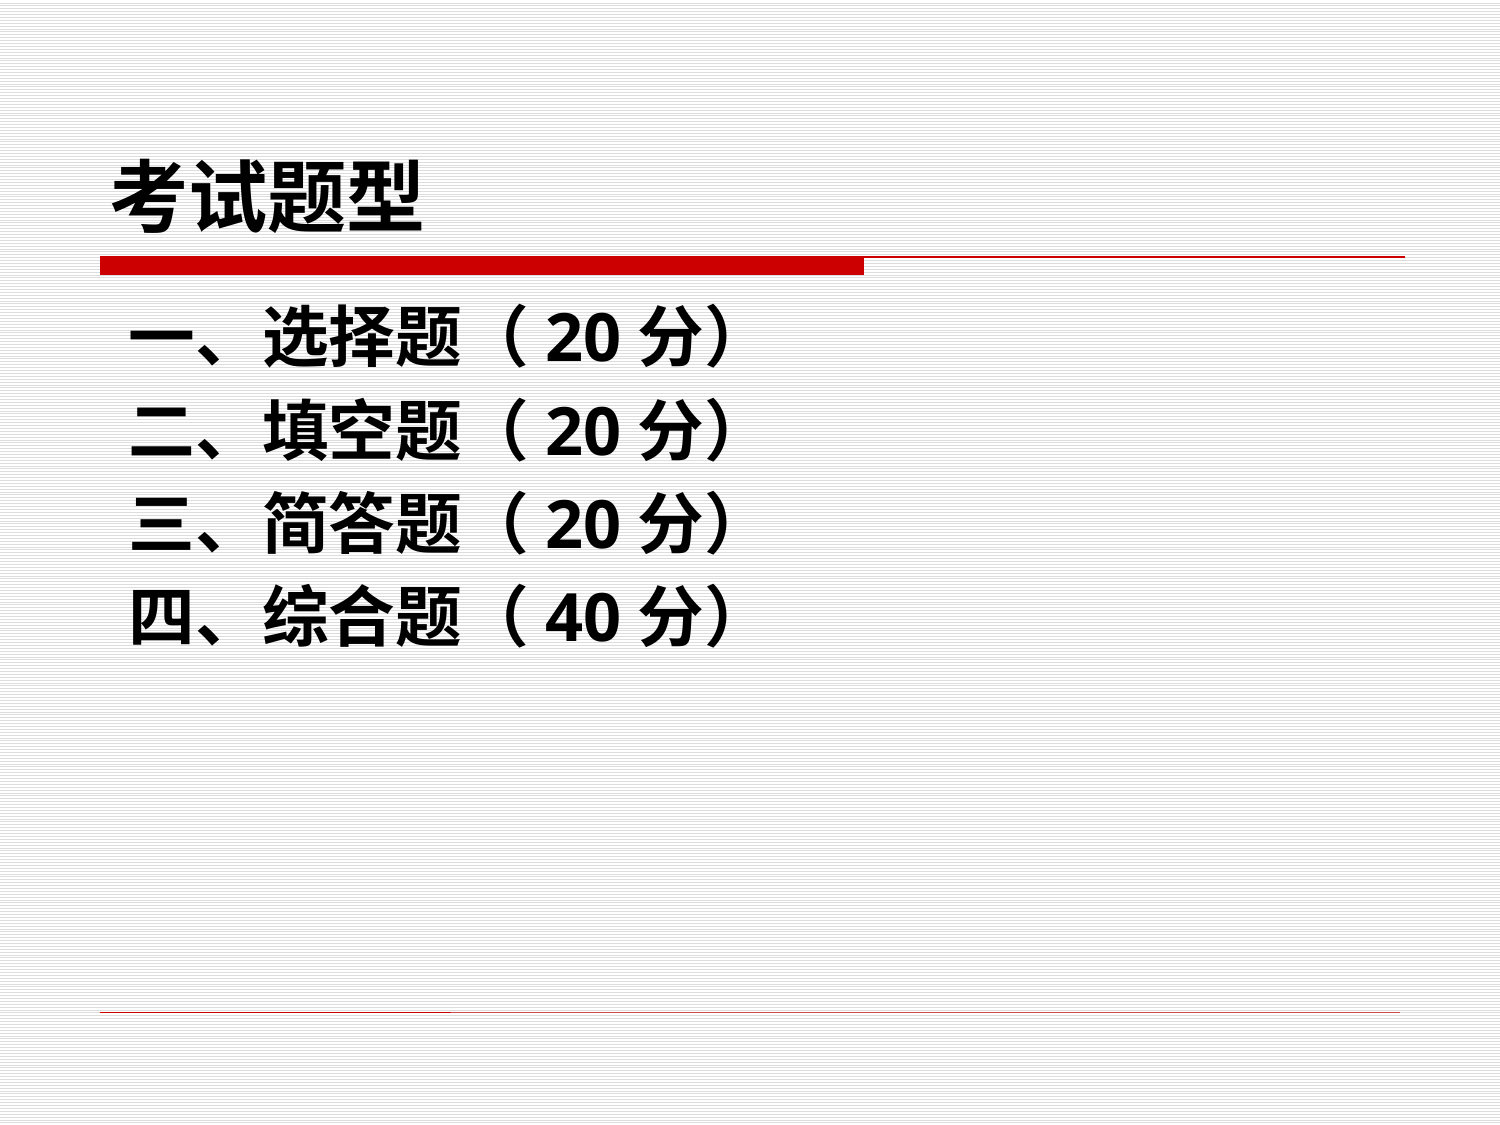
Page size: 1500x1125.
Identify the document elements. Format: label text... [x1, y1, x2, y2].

list 一、选择题（20分） 二、填空题（20分） 三、简答题（20分） 四、综合题（40分） [92, 287, 1406, 988]
title 考试题型 [94, 50, 1407, 250]
